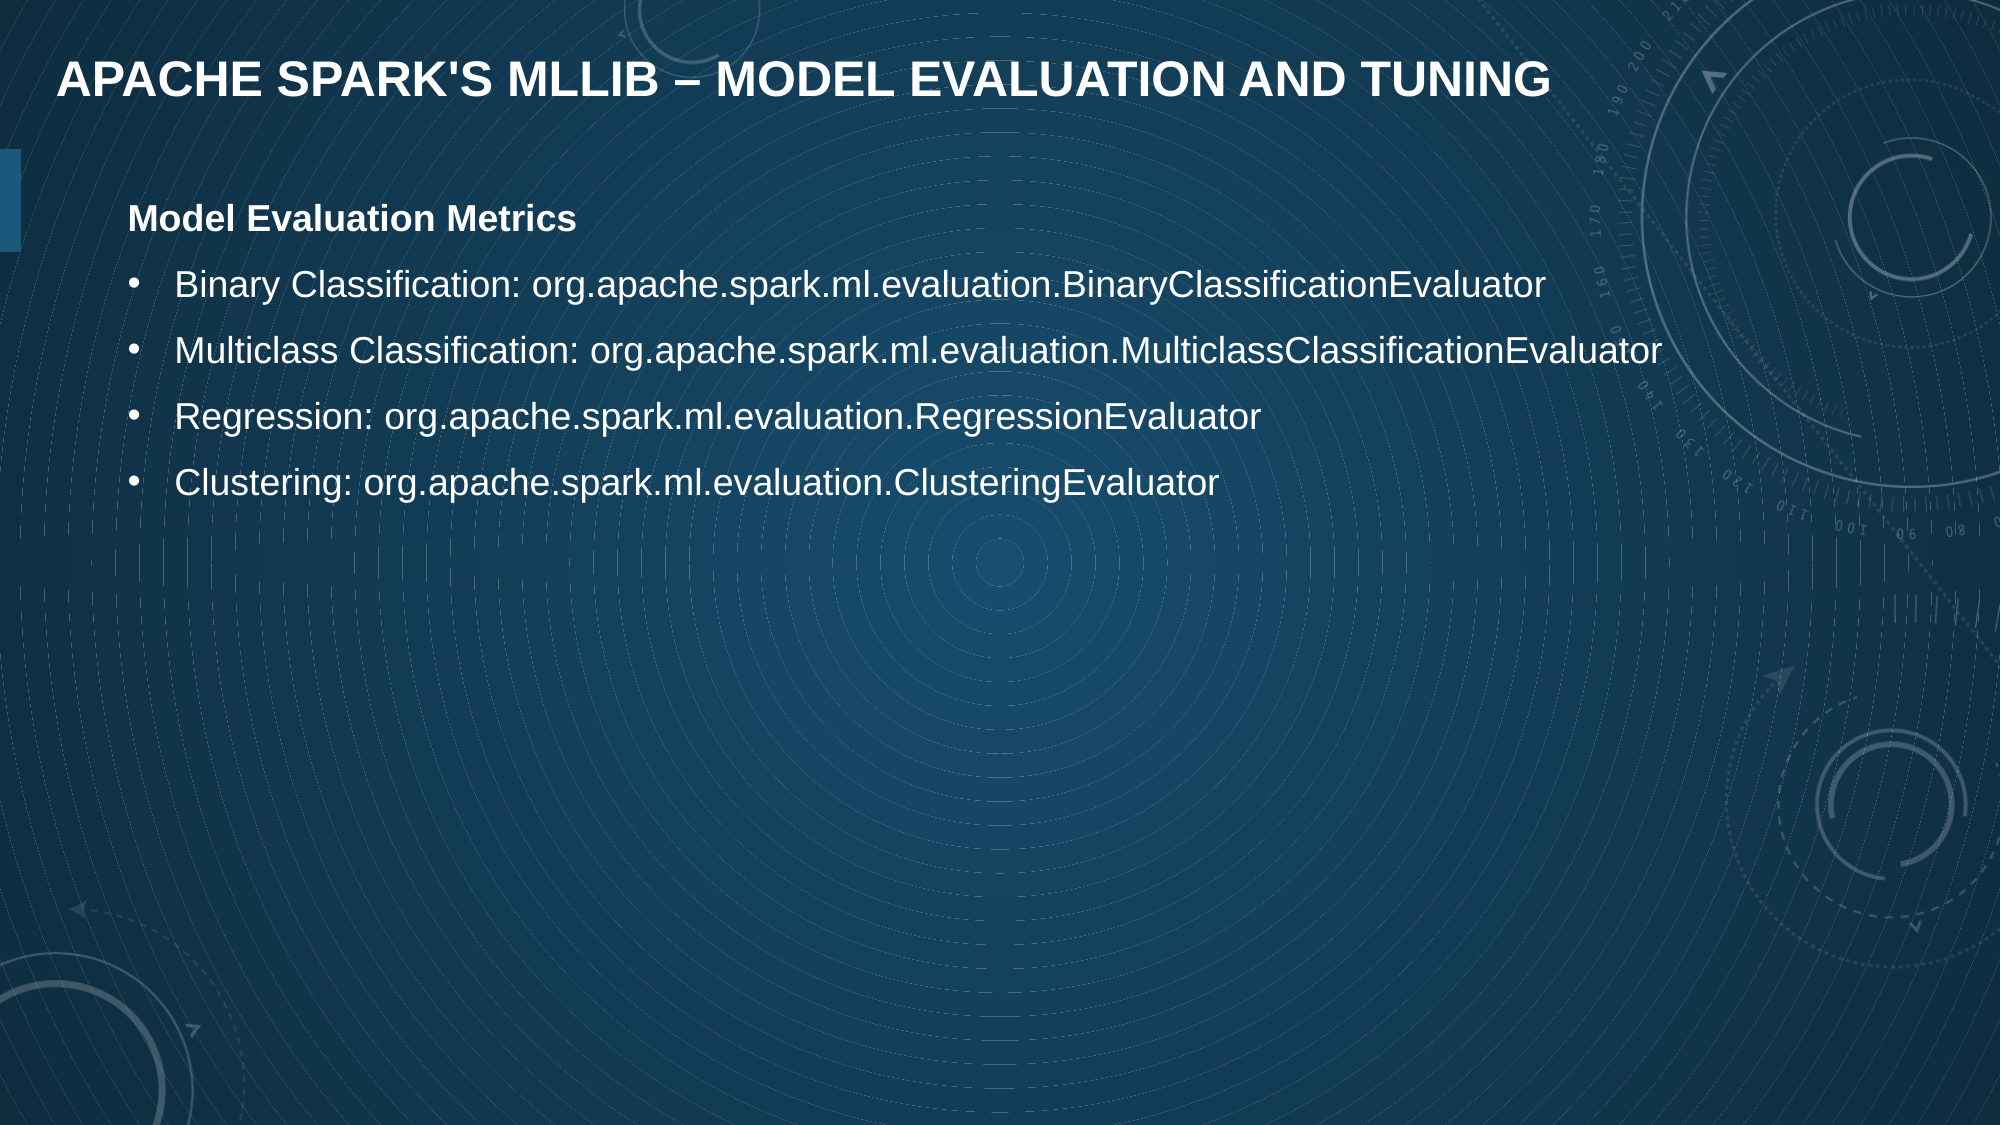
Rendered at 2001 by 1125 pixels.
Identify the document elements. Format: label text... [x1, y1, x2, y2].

title Apache Spark's Mllib – Model Evaluation and Tuning [40, 39, 1965, 115]
picture [0, 0, 2000, 1125]
list Model Evaluation Metrics Binary Classification: org.apache.spark.ml.evaluation.BinaryClassificationEvaluator Multiclass Classification: org.apache.spark.ml.evaluation.MulticlassClassificationEvaluator Regression: org.apache.spark.ml.evaluation.RegressionEvaluator Clustering: org.apache.spark.ml.evaluation.ClusteringEvaluator [112, 186, 1891, 1112]
